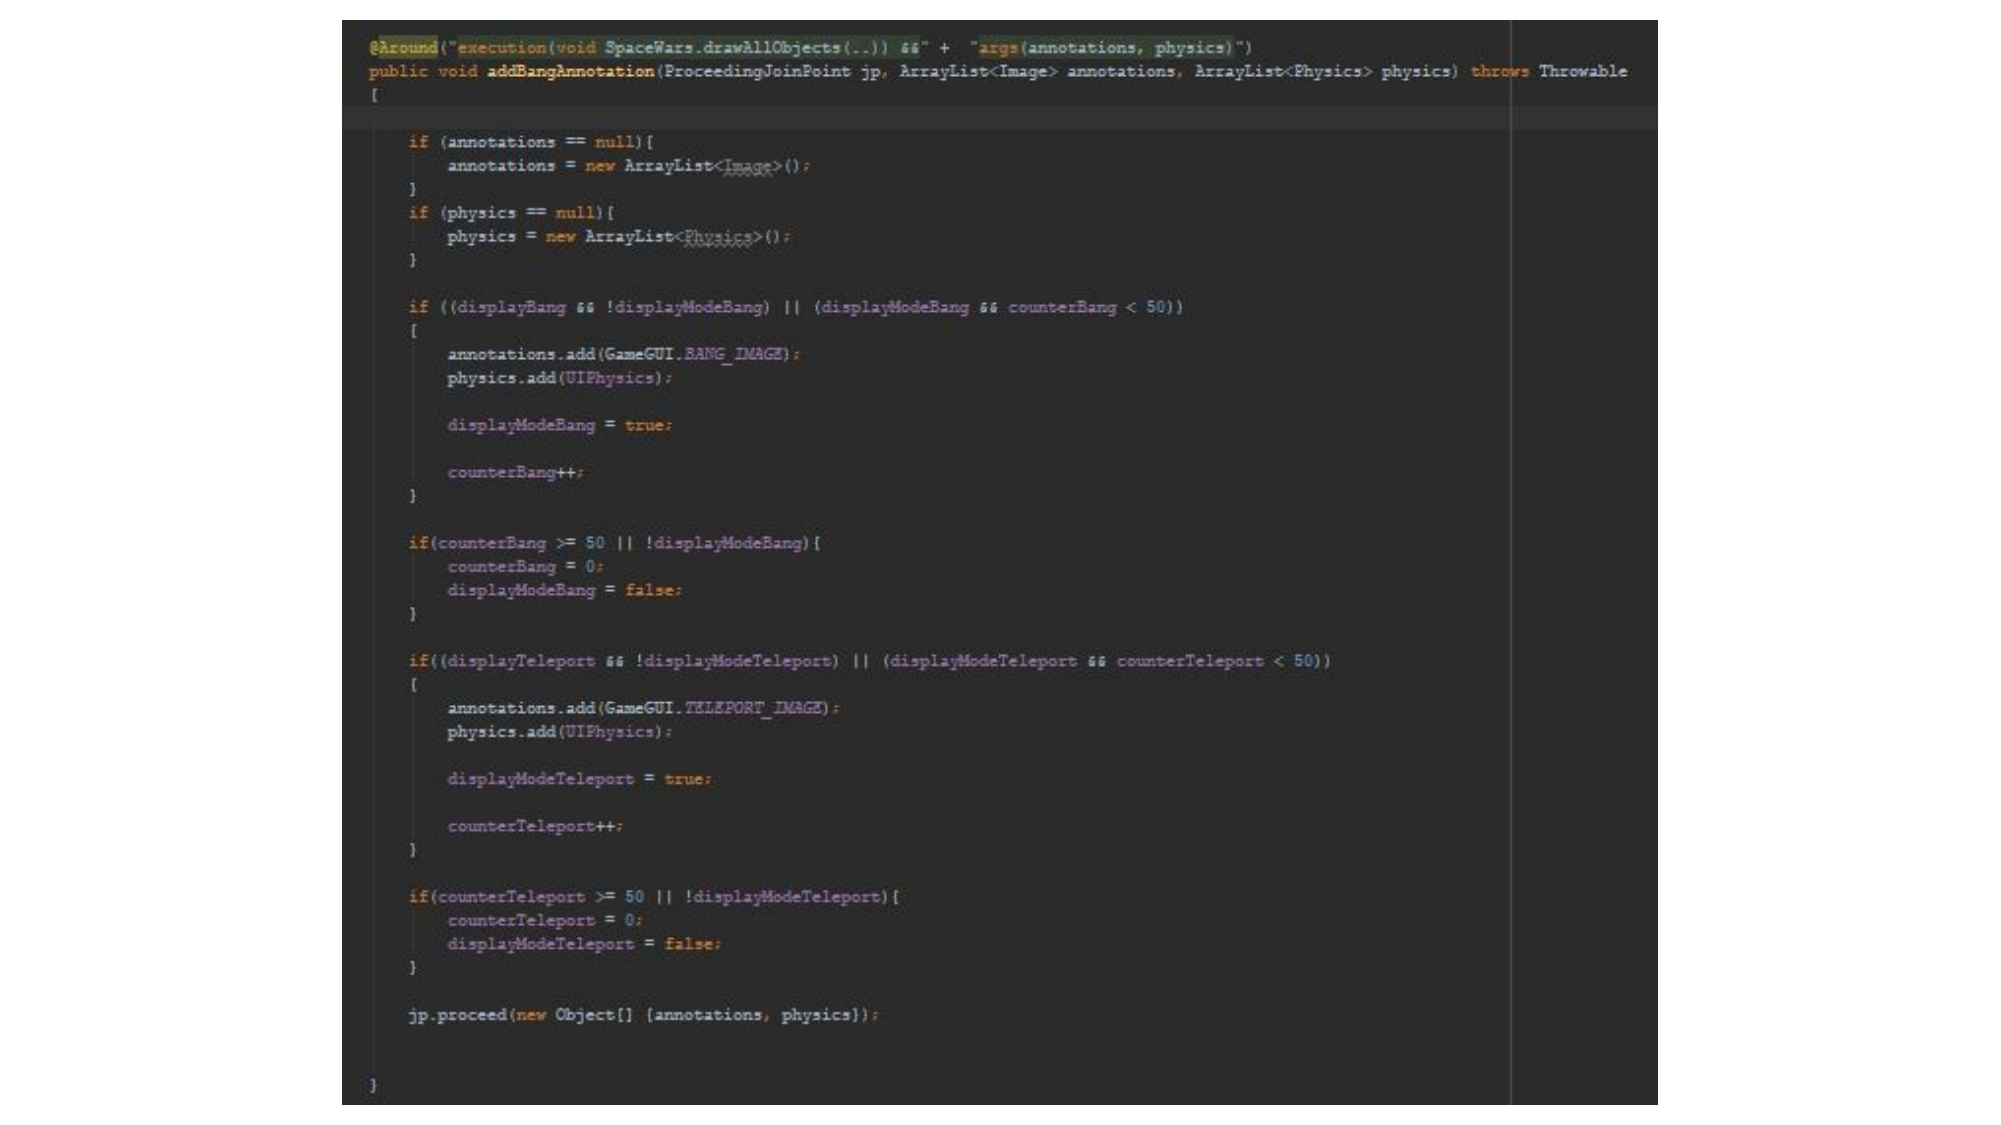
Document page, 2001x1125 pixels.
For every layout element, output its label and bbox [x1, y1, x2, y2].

picture [342, 19, 1658, 1106]
